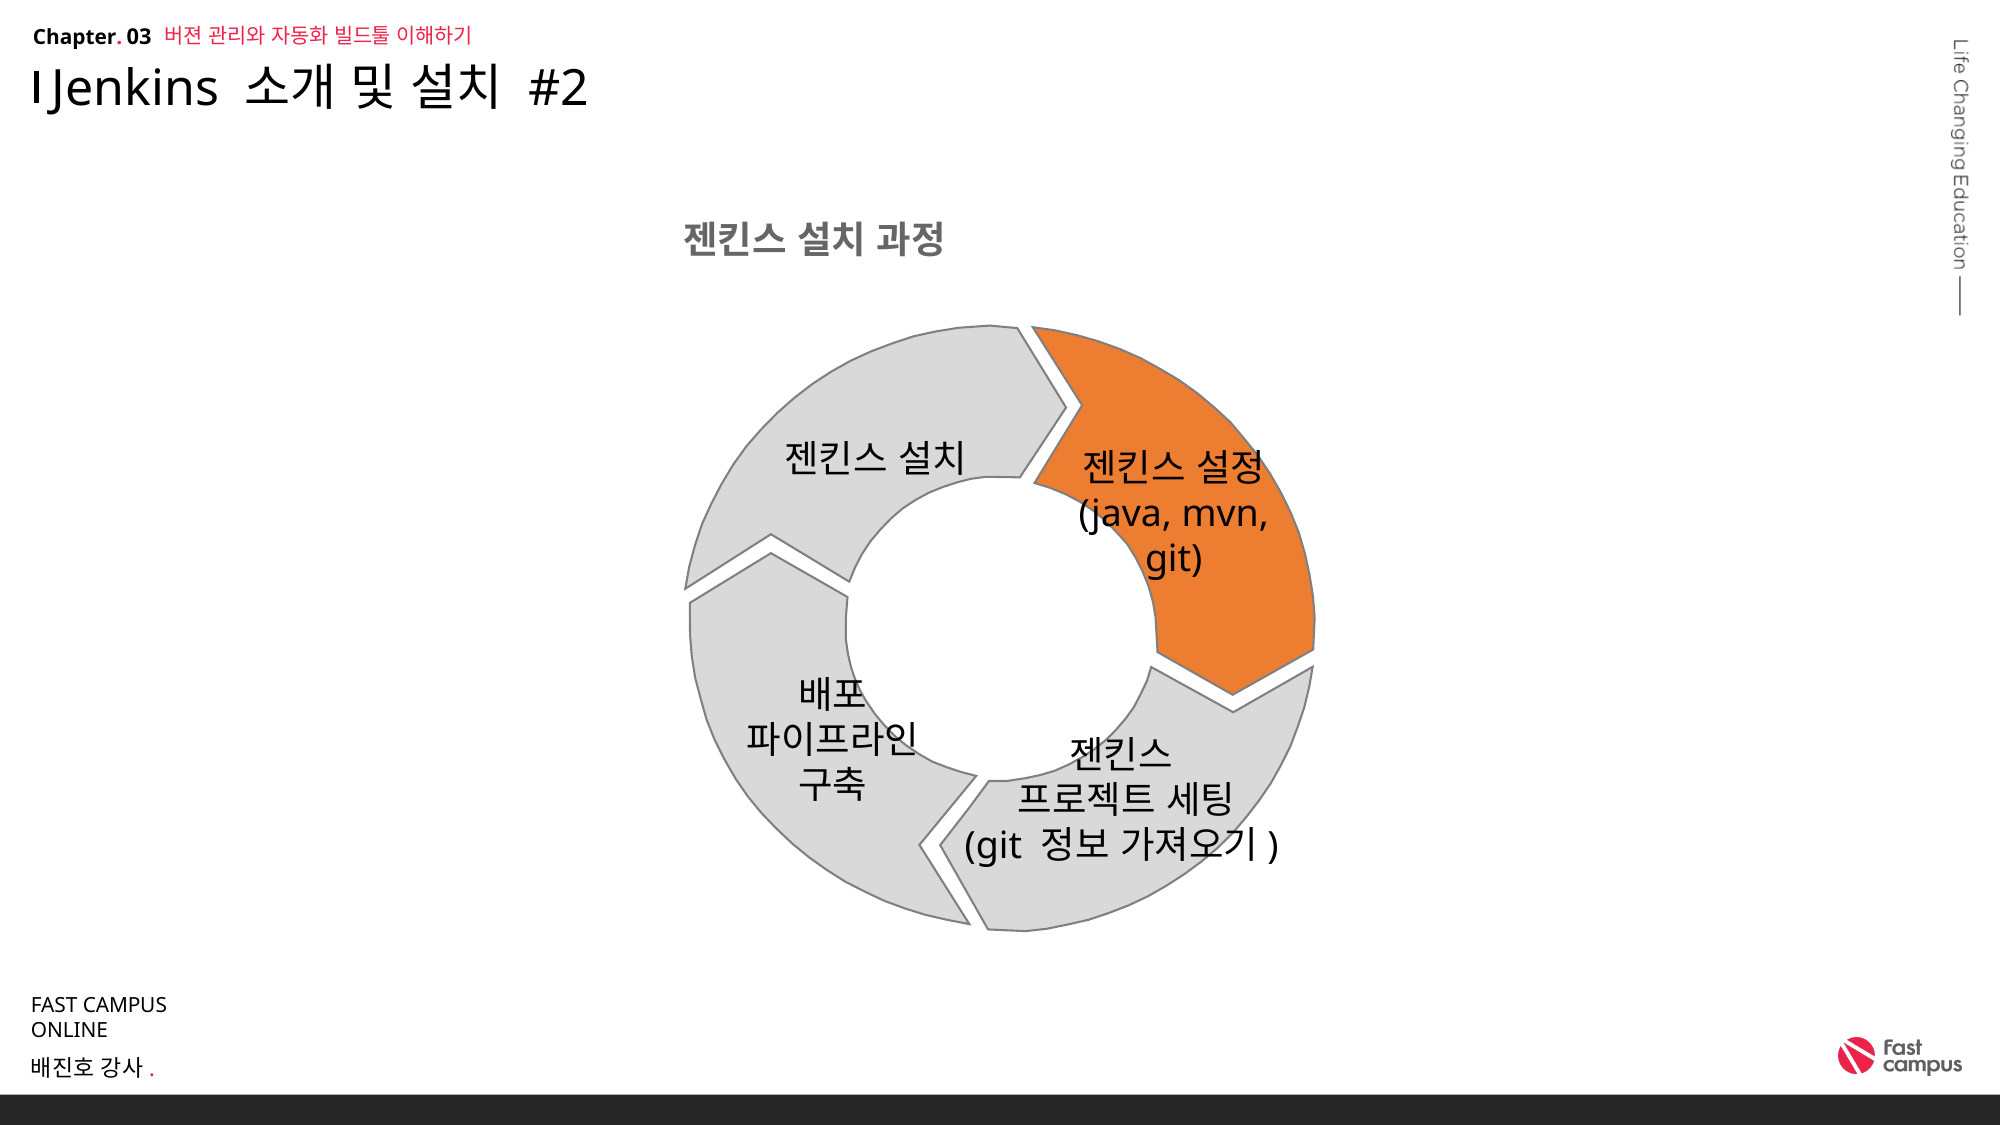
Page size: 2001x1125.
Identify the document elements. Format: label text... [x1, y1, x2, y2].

picture [1942, 23, 1981, 316]
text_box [685, 325, 1315, 932]
title Jenkins 소개 및 설치 #2 [36, 54, 1830, 111]
text_box 젠킨스 설치 과정 [668, 208, 961, 269]
picture [1838, 1037, 1962, 1076]
list 03 [111, 18, 150, 54]
list 버젼 관리와 자동화 빌드툴 이해하기 [150, 18, 552, 54]
